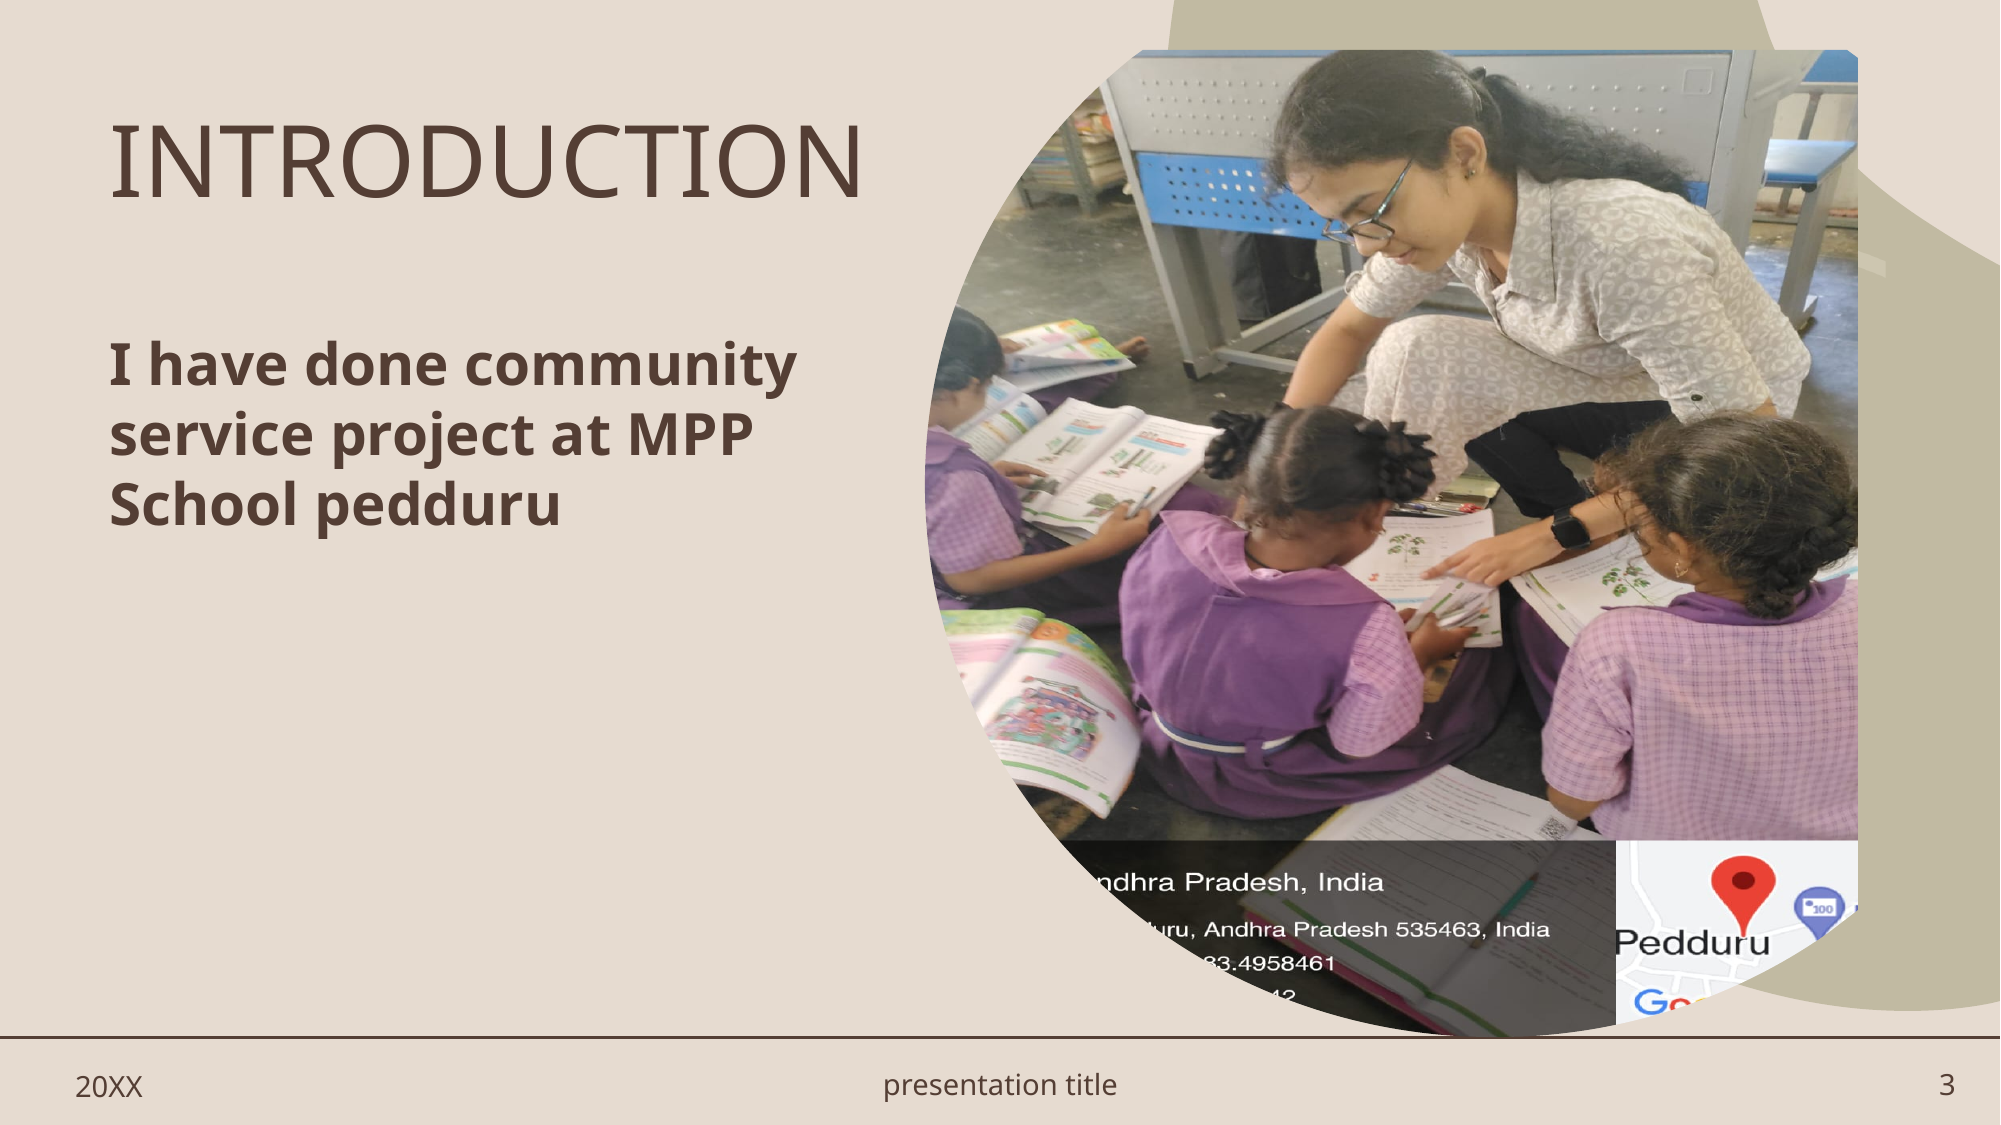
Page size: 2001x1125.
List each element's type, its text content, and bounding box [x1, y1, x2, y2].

footer presentation title [718, 1060, 1283, 1112]
title INTRODUCTION [94, 115, 924, 227]
slide_number 20XX [60, 1060, 222, 1112]
picture [924, 49, 1886, 1038]
list I have done community service project at MPP School pedduru [94, 319, 845, 988]
slide_number 3 [1808, 1060, 1971, 1112]
